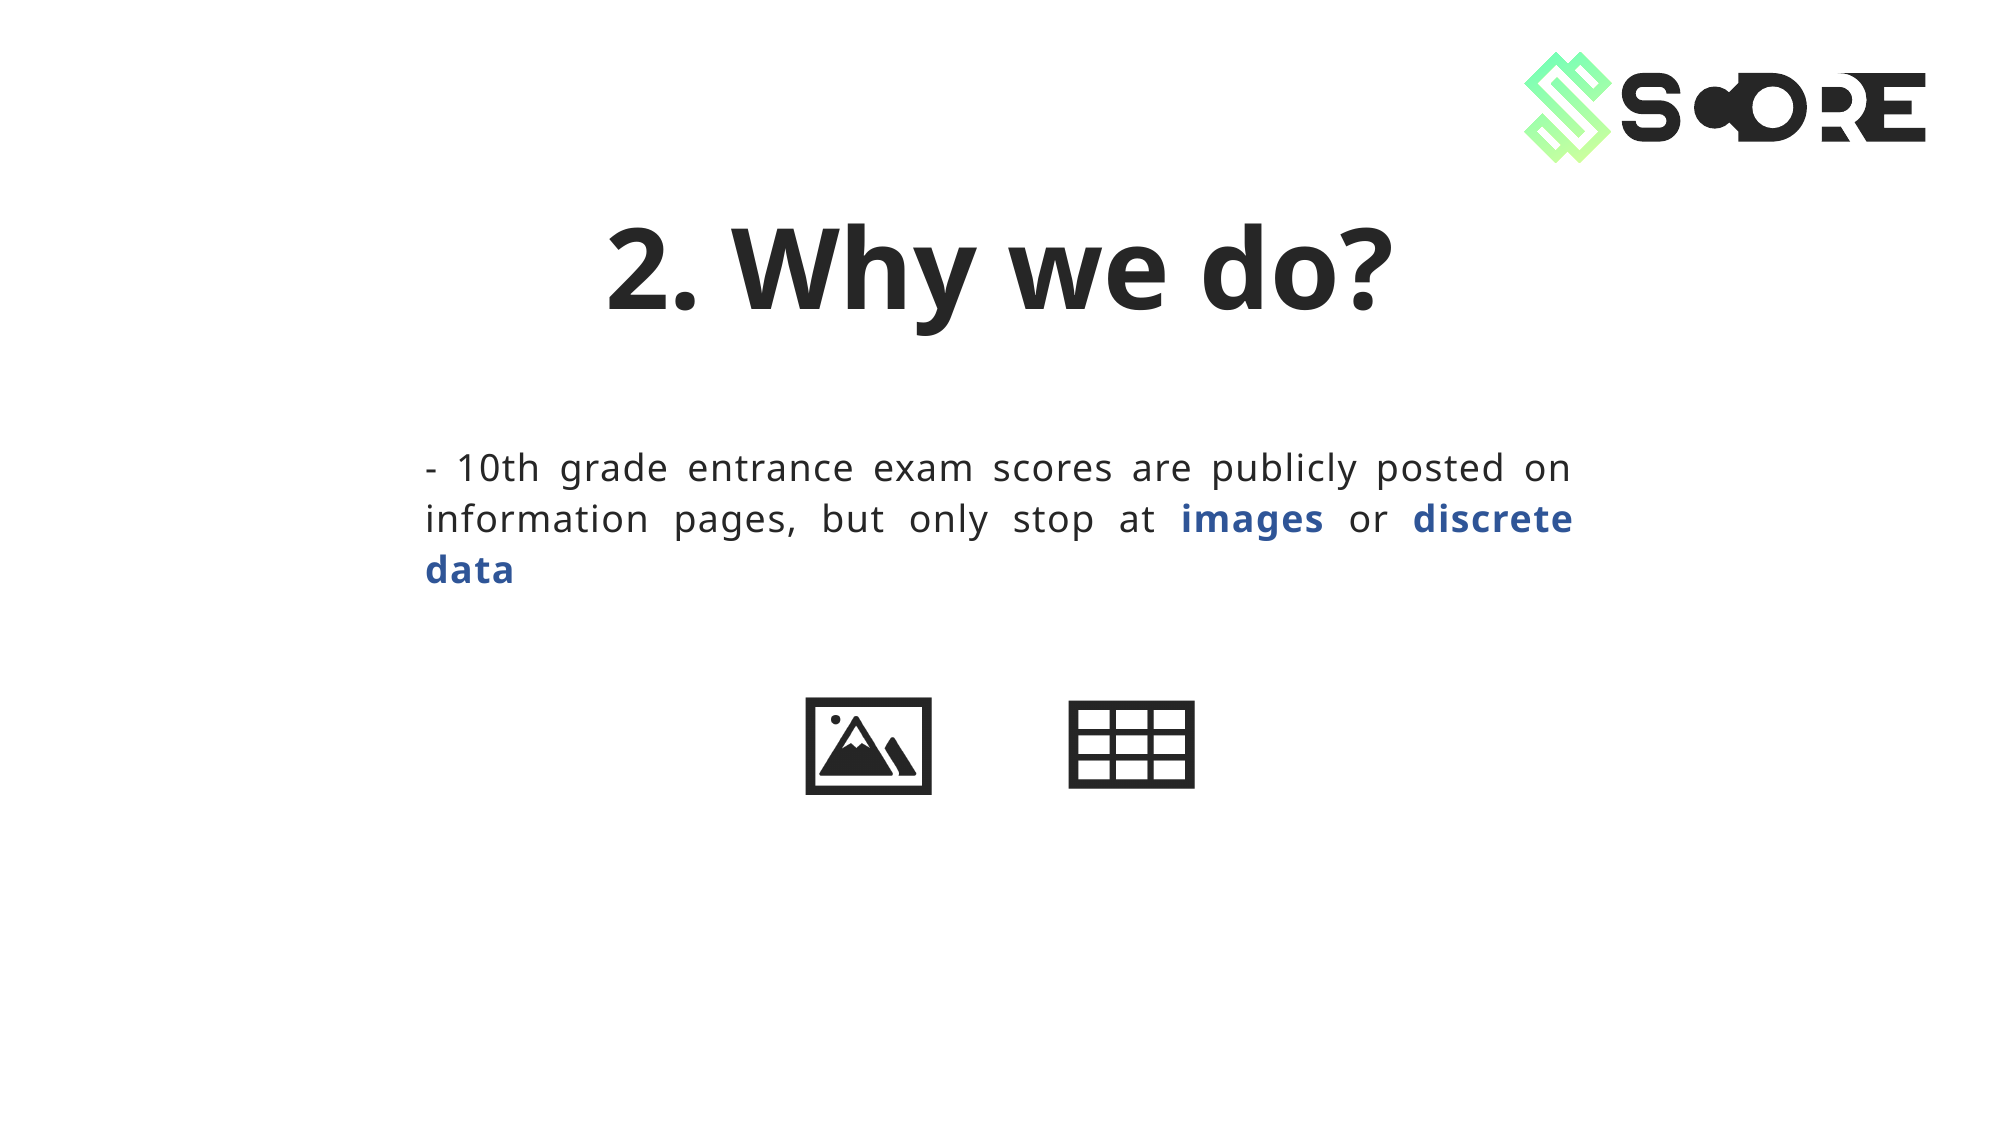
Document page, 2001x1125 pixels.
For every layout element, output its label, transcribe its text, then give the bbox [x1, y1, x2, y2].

text_box [1729, 71, 1806, 143]
text_box [1522, 76, 1613, 165]
text_box [1823, 128, 1849, 143]
text_box [1837, 72, 1927, 143]
text_box - 10th grade entrance exam scores are publicly posted on information pages, but only stop at images or discrete data [410, 430, 1590, 599]
text_box [1523, 50, 1613, 139]
text_box [1620, 71, 1682, 143]
picture [1055, 669, 1207, 820]
picture [793, 669, 944, 820]
text_box [1693, 85, 1737, 130]
text_box [1823, 88, 1851, 111]
text_box 2. Why we do? [591, 190, 1409, 340]
text_box [1806, 71, 1865, 143]
text_box [1751, 85, 1795, 130]
